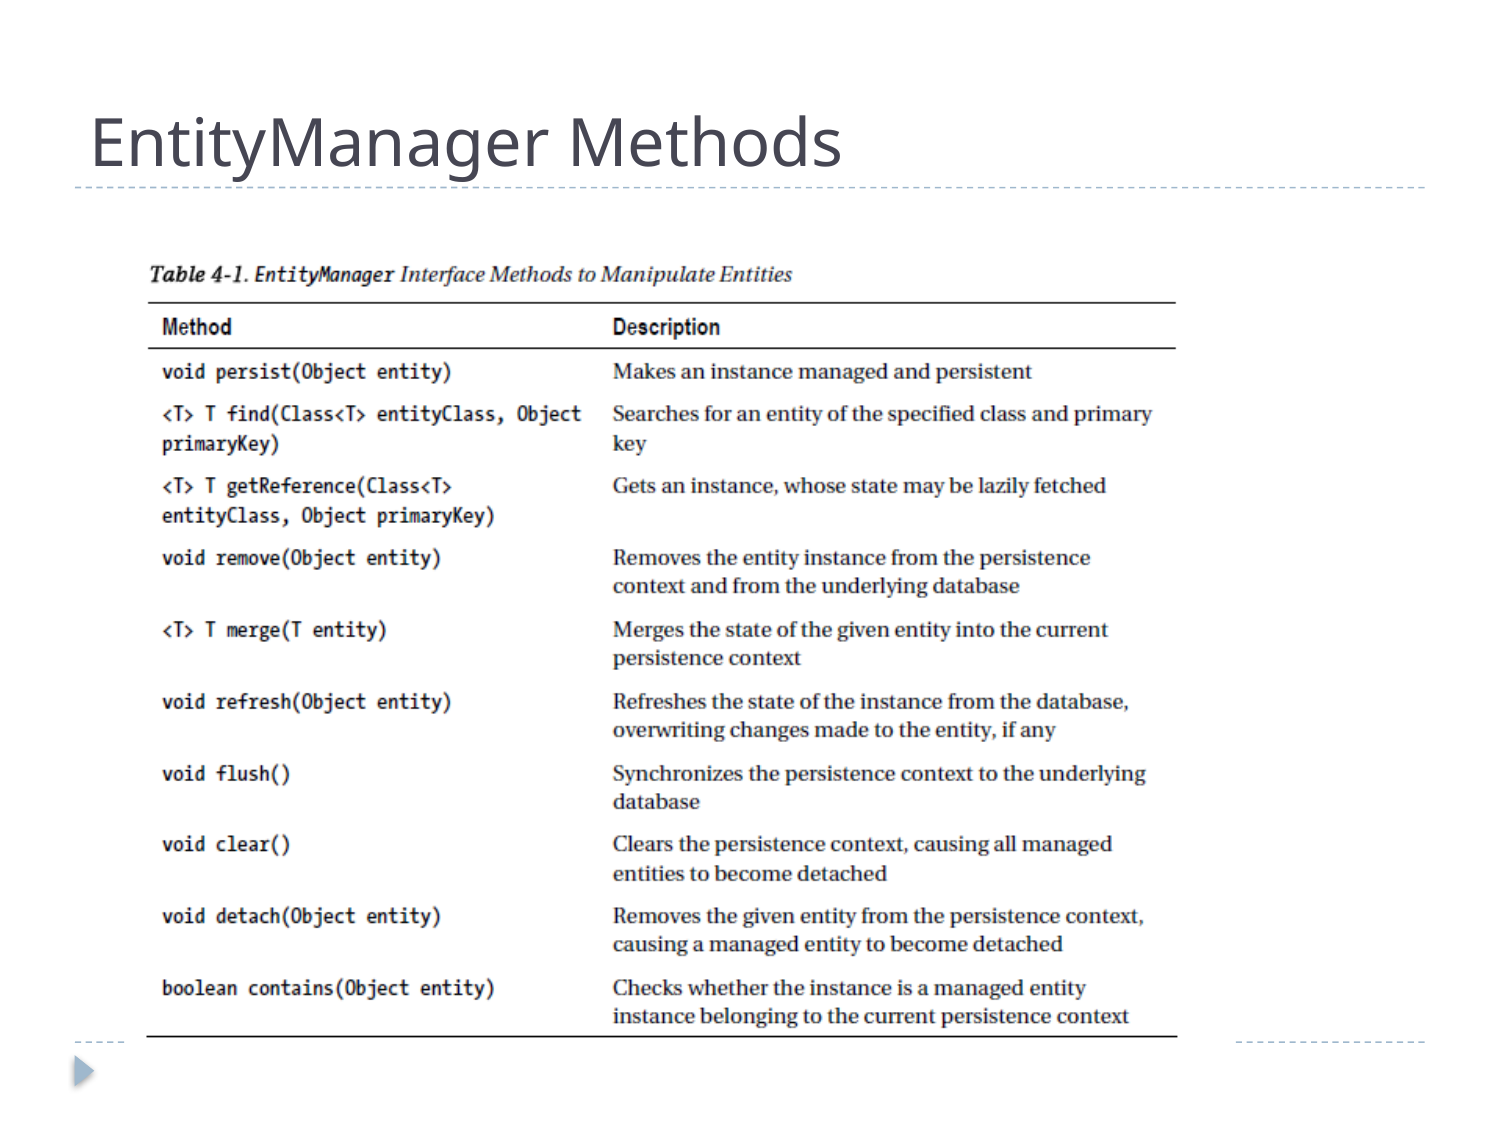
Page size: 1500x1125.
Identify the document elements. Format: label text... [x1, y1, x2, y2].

picture [128, 257, 1234, 1048]
title EntityManager Methods [75, 24, 1425, 188]
